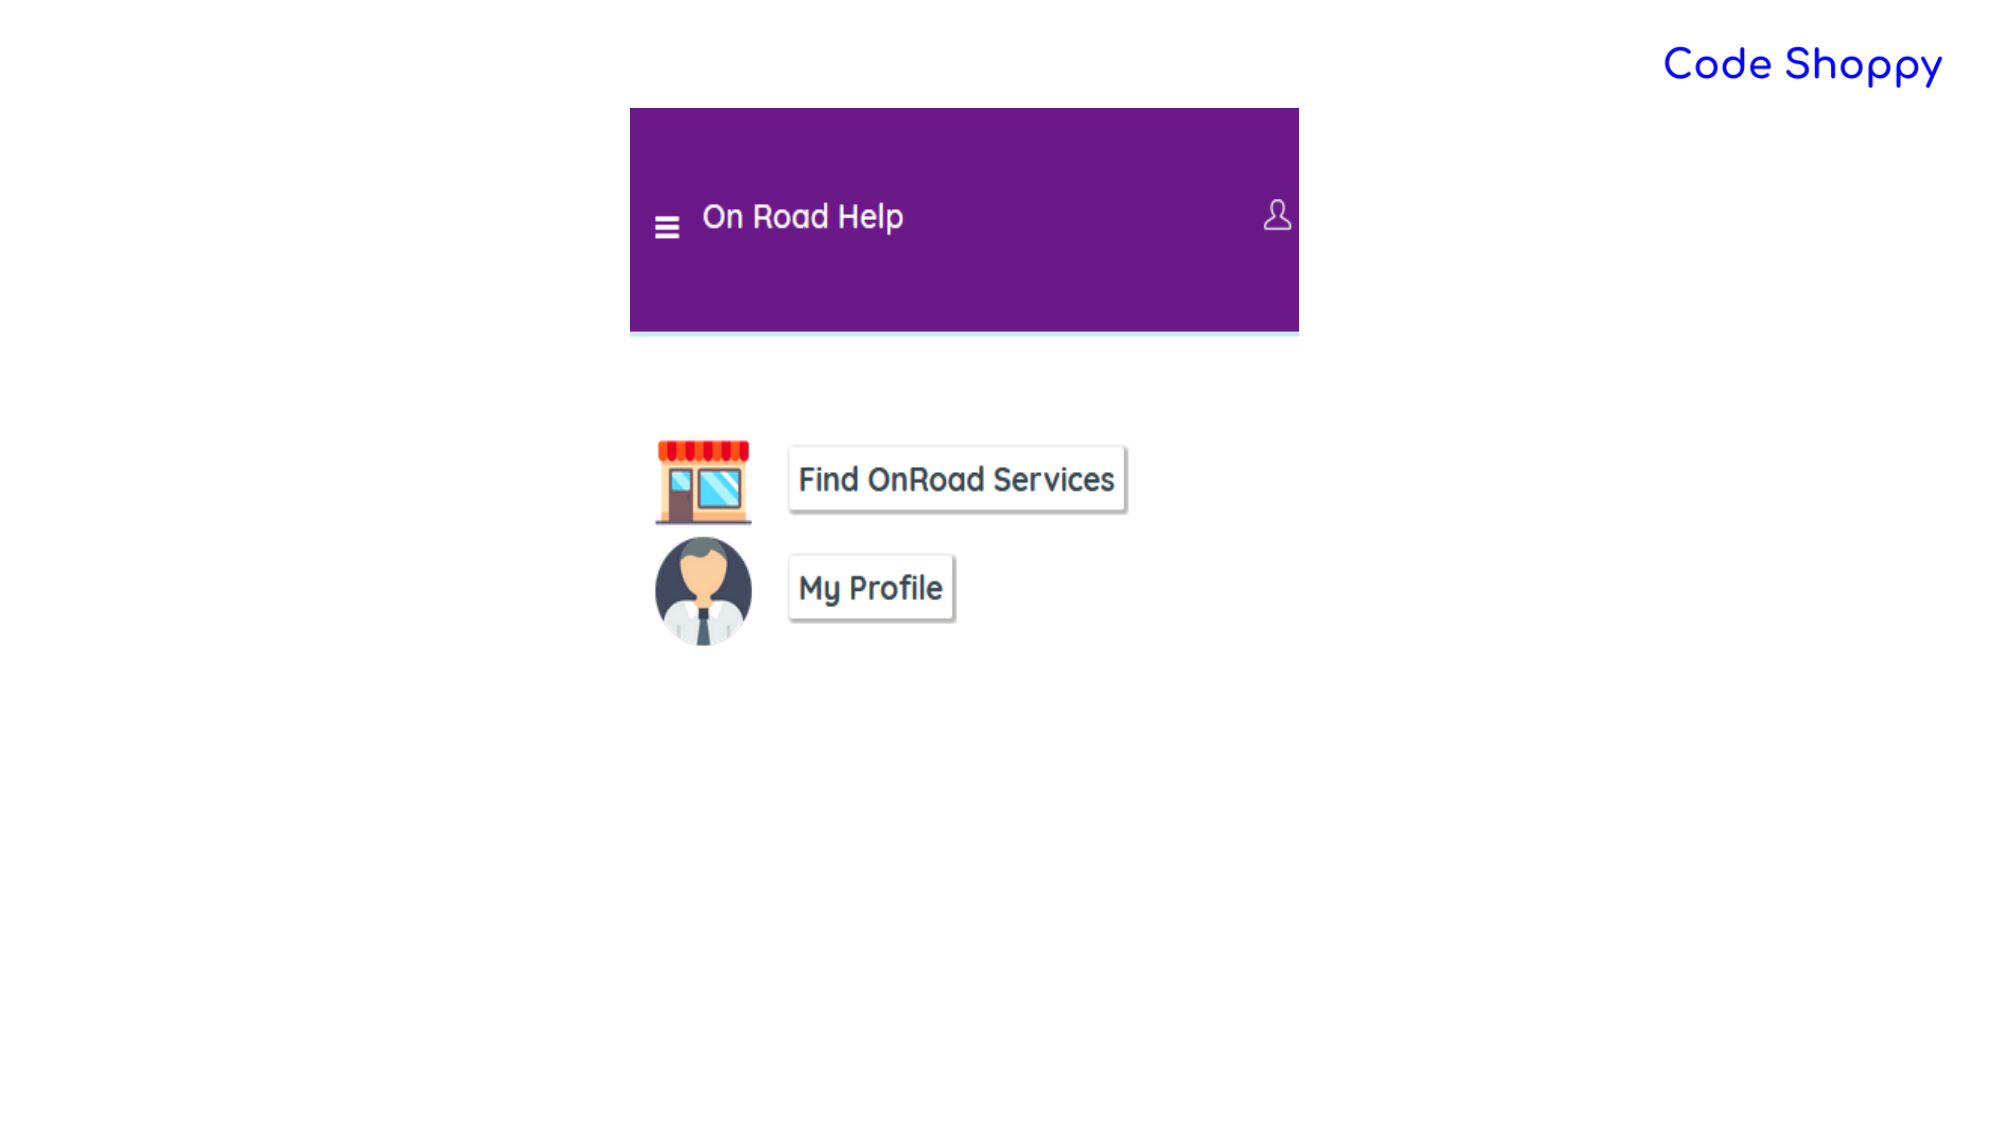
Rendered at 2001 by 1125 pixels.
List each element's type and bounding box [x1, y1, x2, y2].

picture [630, 108, 1299, 970]
picture [1656, 13, 1953, 109]
